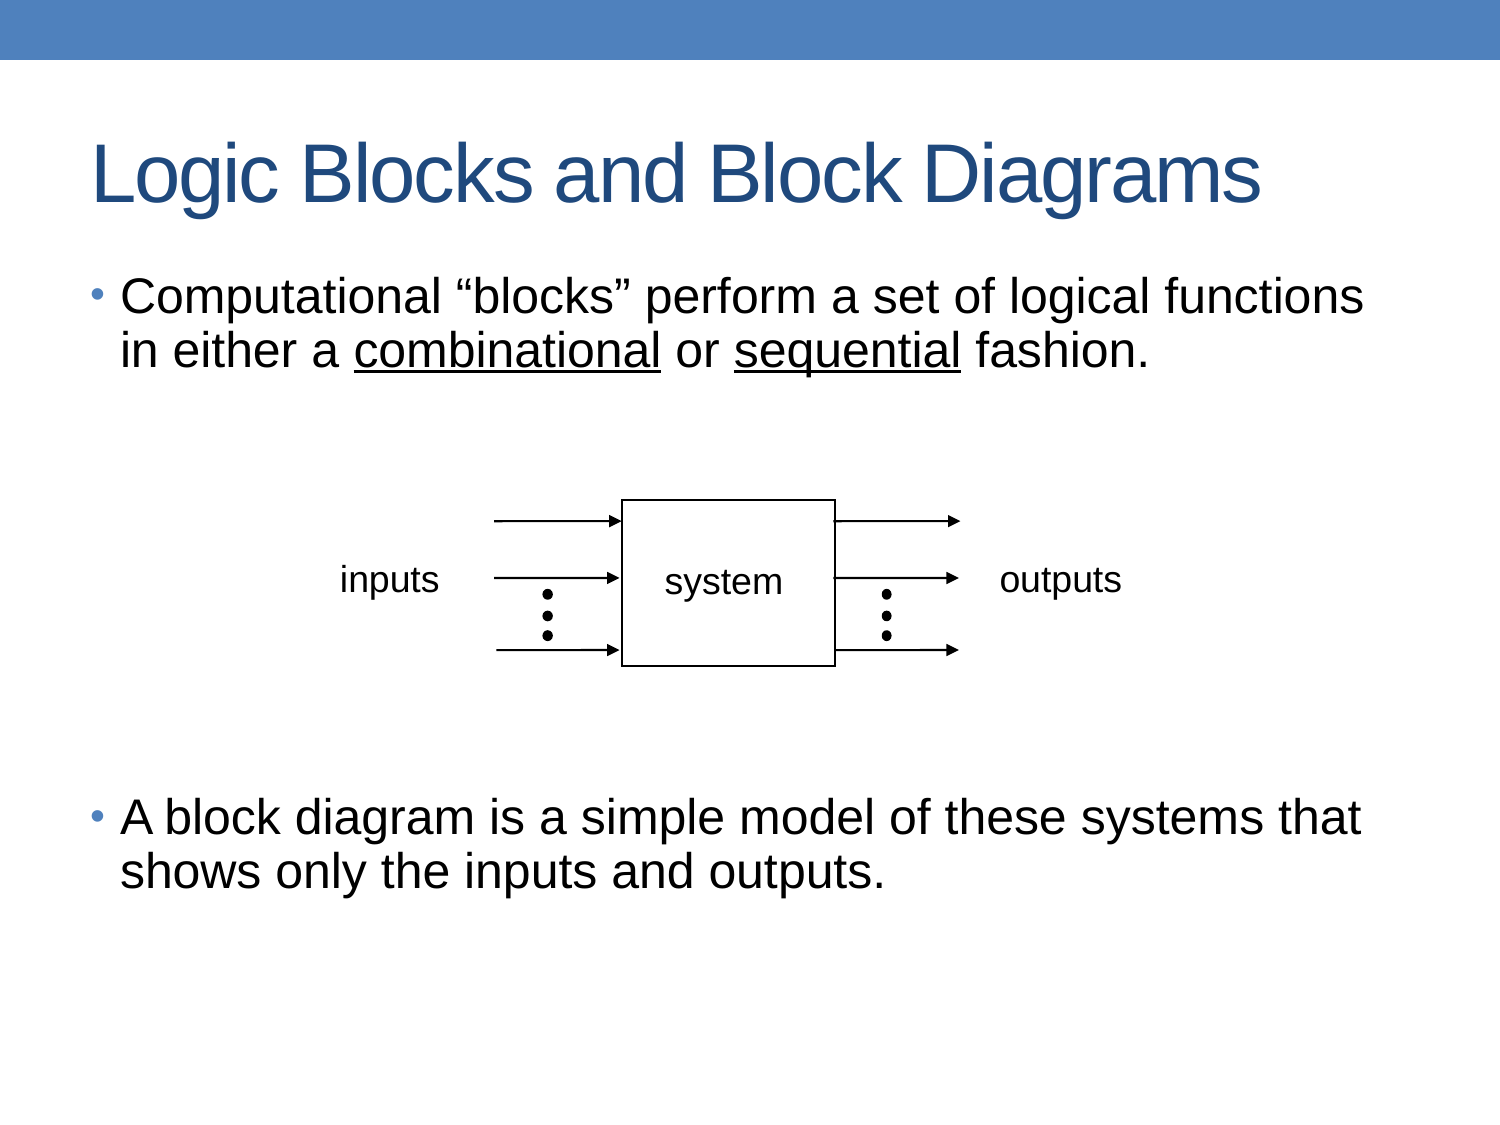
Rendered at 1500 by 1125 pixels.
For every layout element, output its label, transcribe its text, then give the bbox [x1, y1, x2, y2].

title Logic Blocks and Block Diagrams [75, 87, 1425, 250]
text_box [336, 500, 1164, 667]
list Computational “blocks” perform a set of logical functions in either a combinational or sequential fashion. A block diagram is a simple model of these systems that shows only the inputs and outputs. [75, 262, 1425, 1063]
